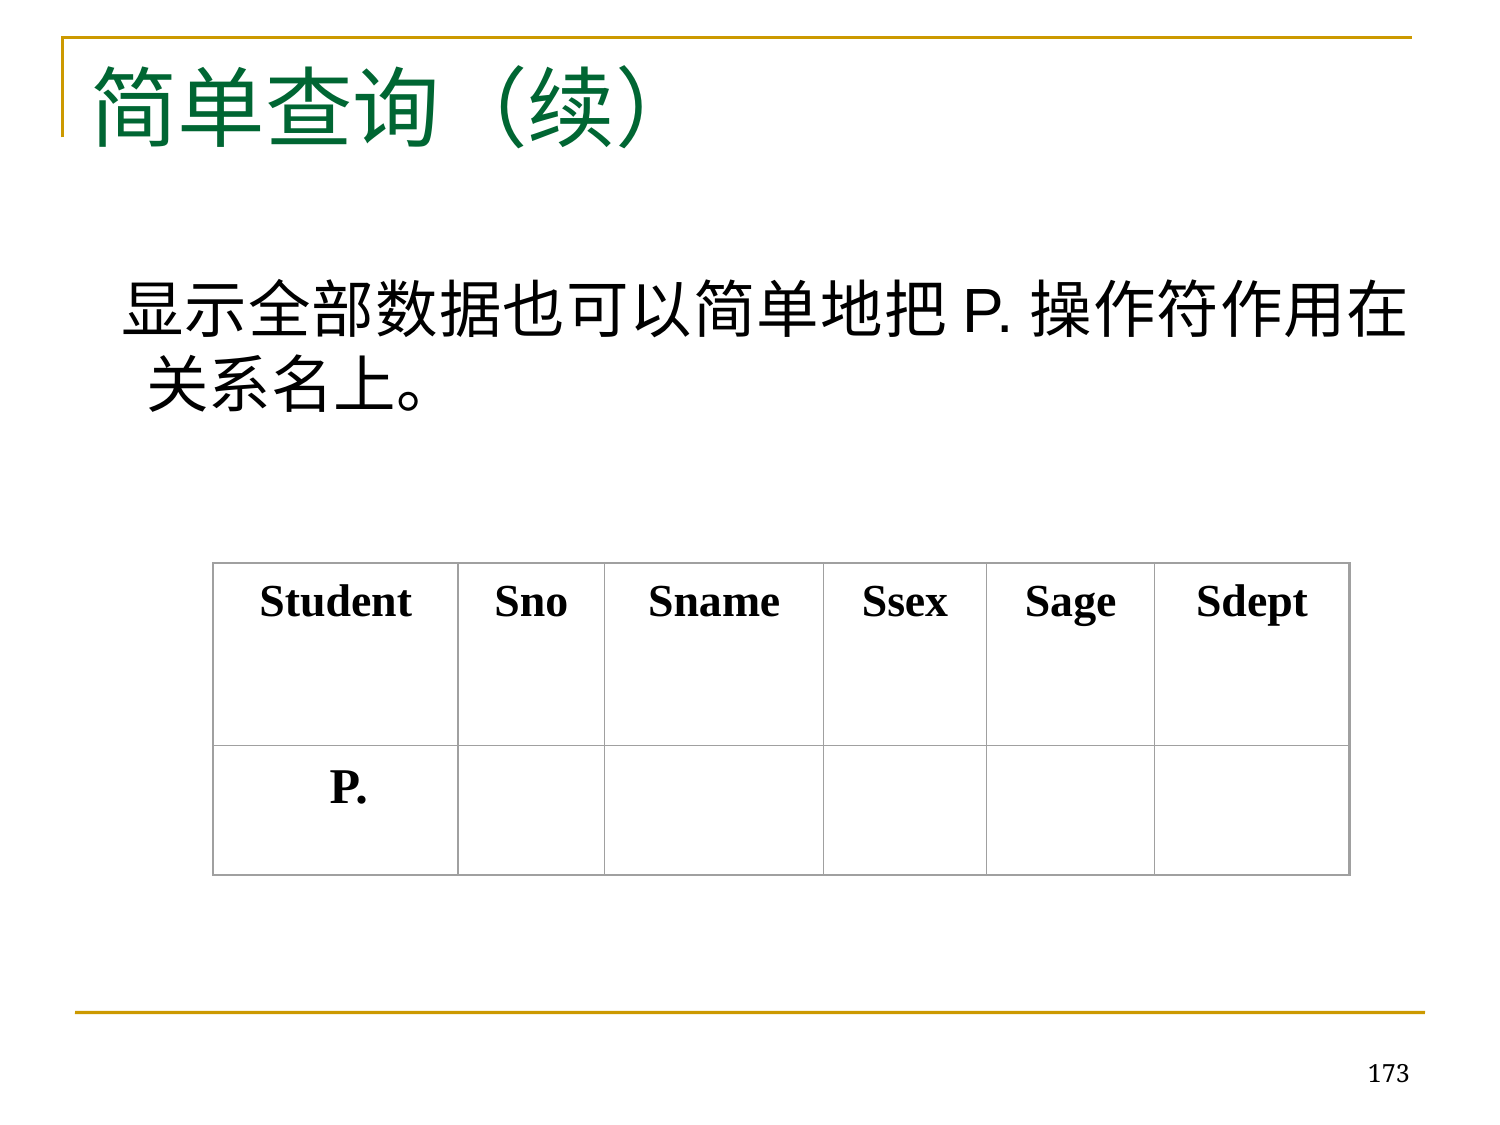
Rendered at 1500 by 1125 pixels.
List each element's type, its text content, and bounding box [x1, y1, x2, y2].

slide_number 173 [1074, 1024, 1425, 1100]
title 简单查询（续） [75, 45, 1425, 233]
list 显示全部数据也可以简单地把P.操作符作用在关系名上。 [75, 262, 1425, 483]
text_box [212, 562, 1351, 876]
